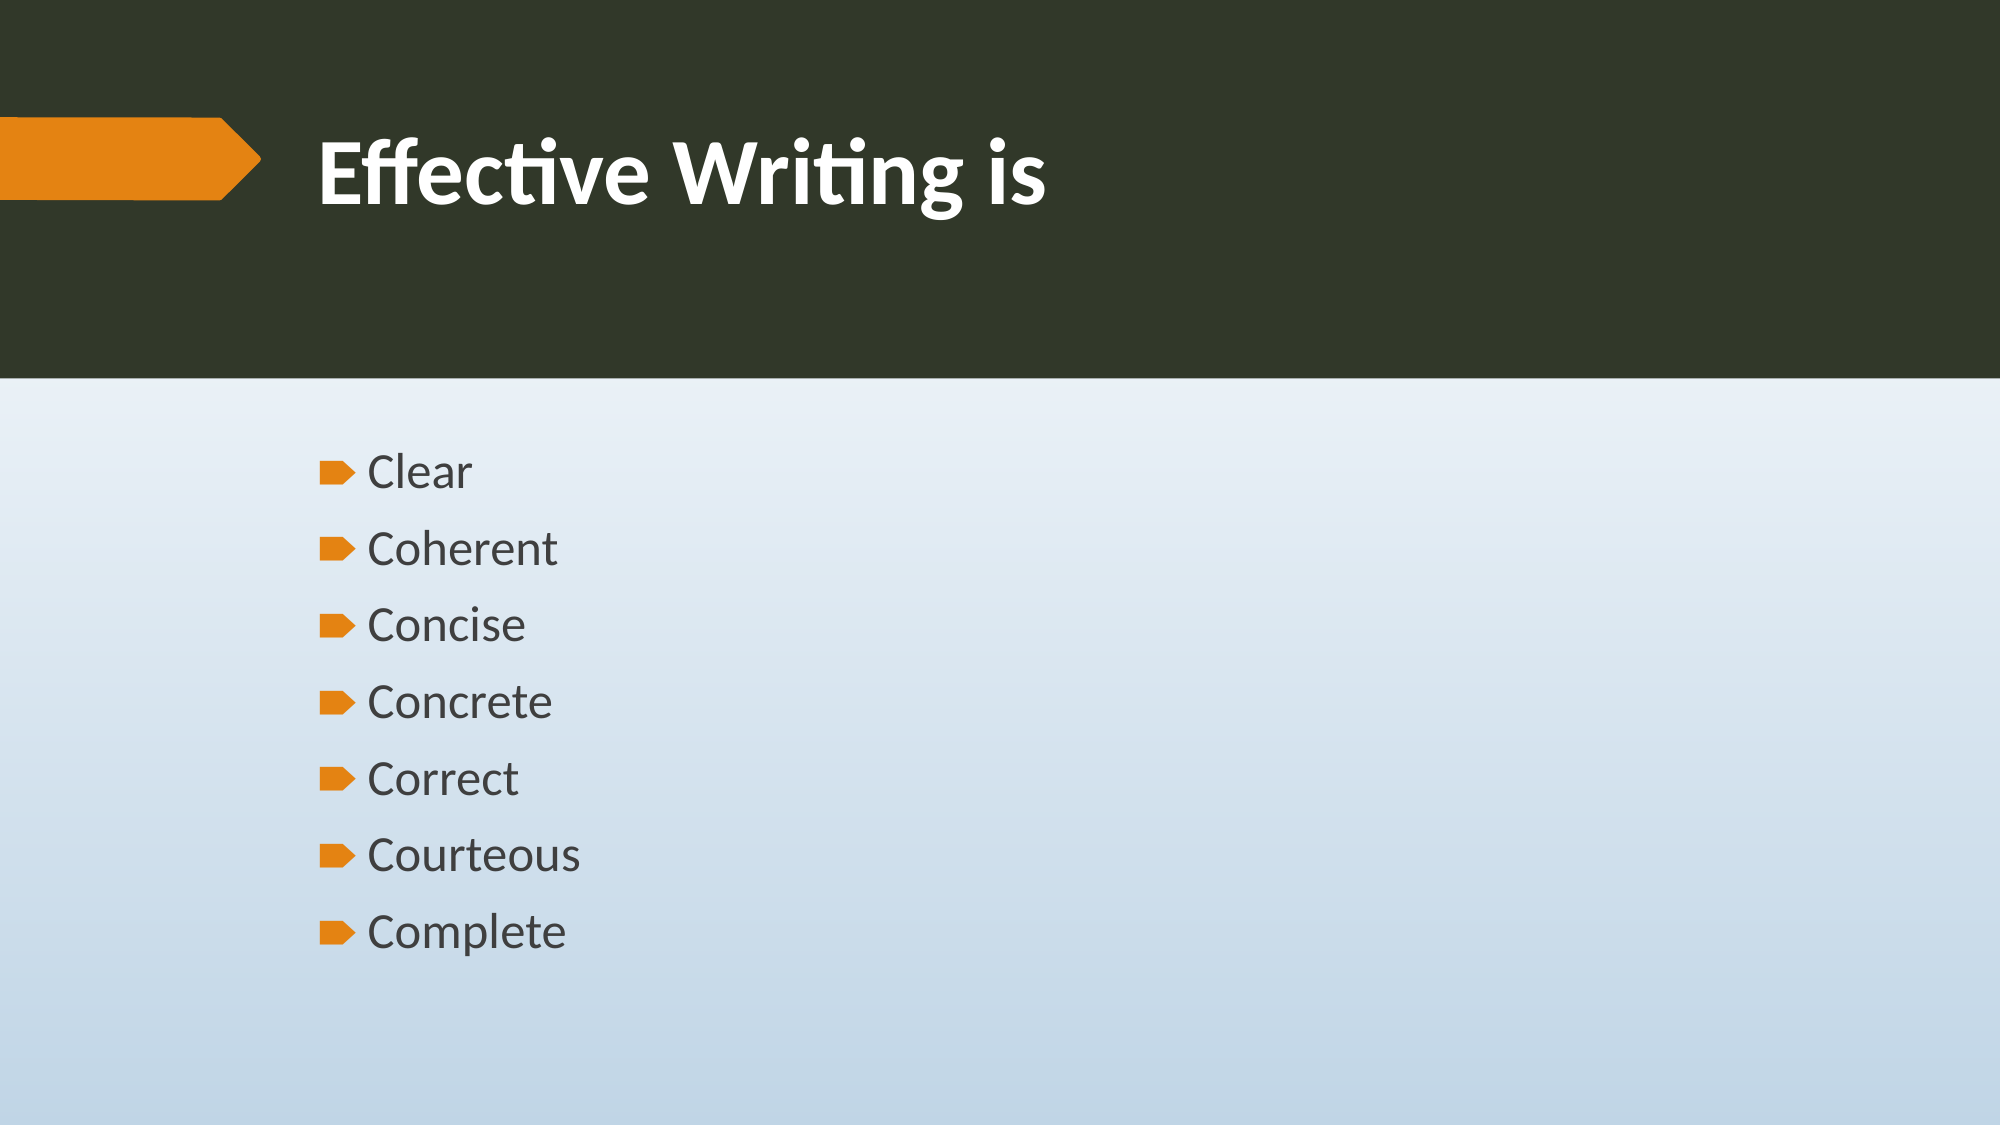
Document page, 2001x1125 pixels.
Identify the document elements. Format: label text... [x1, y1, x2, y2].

list Clear Coherent Concise Concrete Correct Courteous Complete [302, 430, 1842, 970]
text_box [0, 117, 262, 201]
title Effective Writing is [302, 102, 1842, 232]
text_box [0, 0, 2000, 379]
text_box [0, 379, 2000, 1125]
